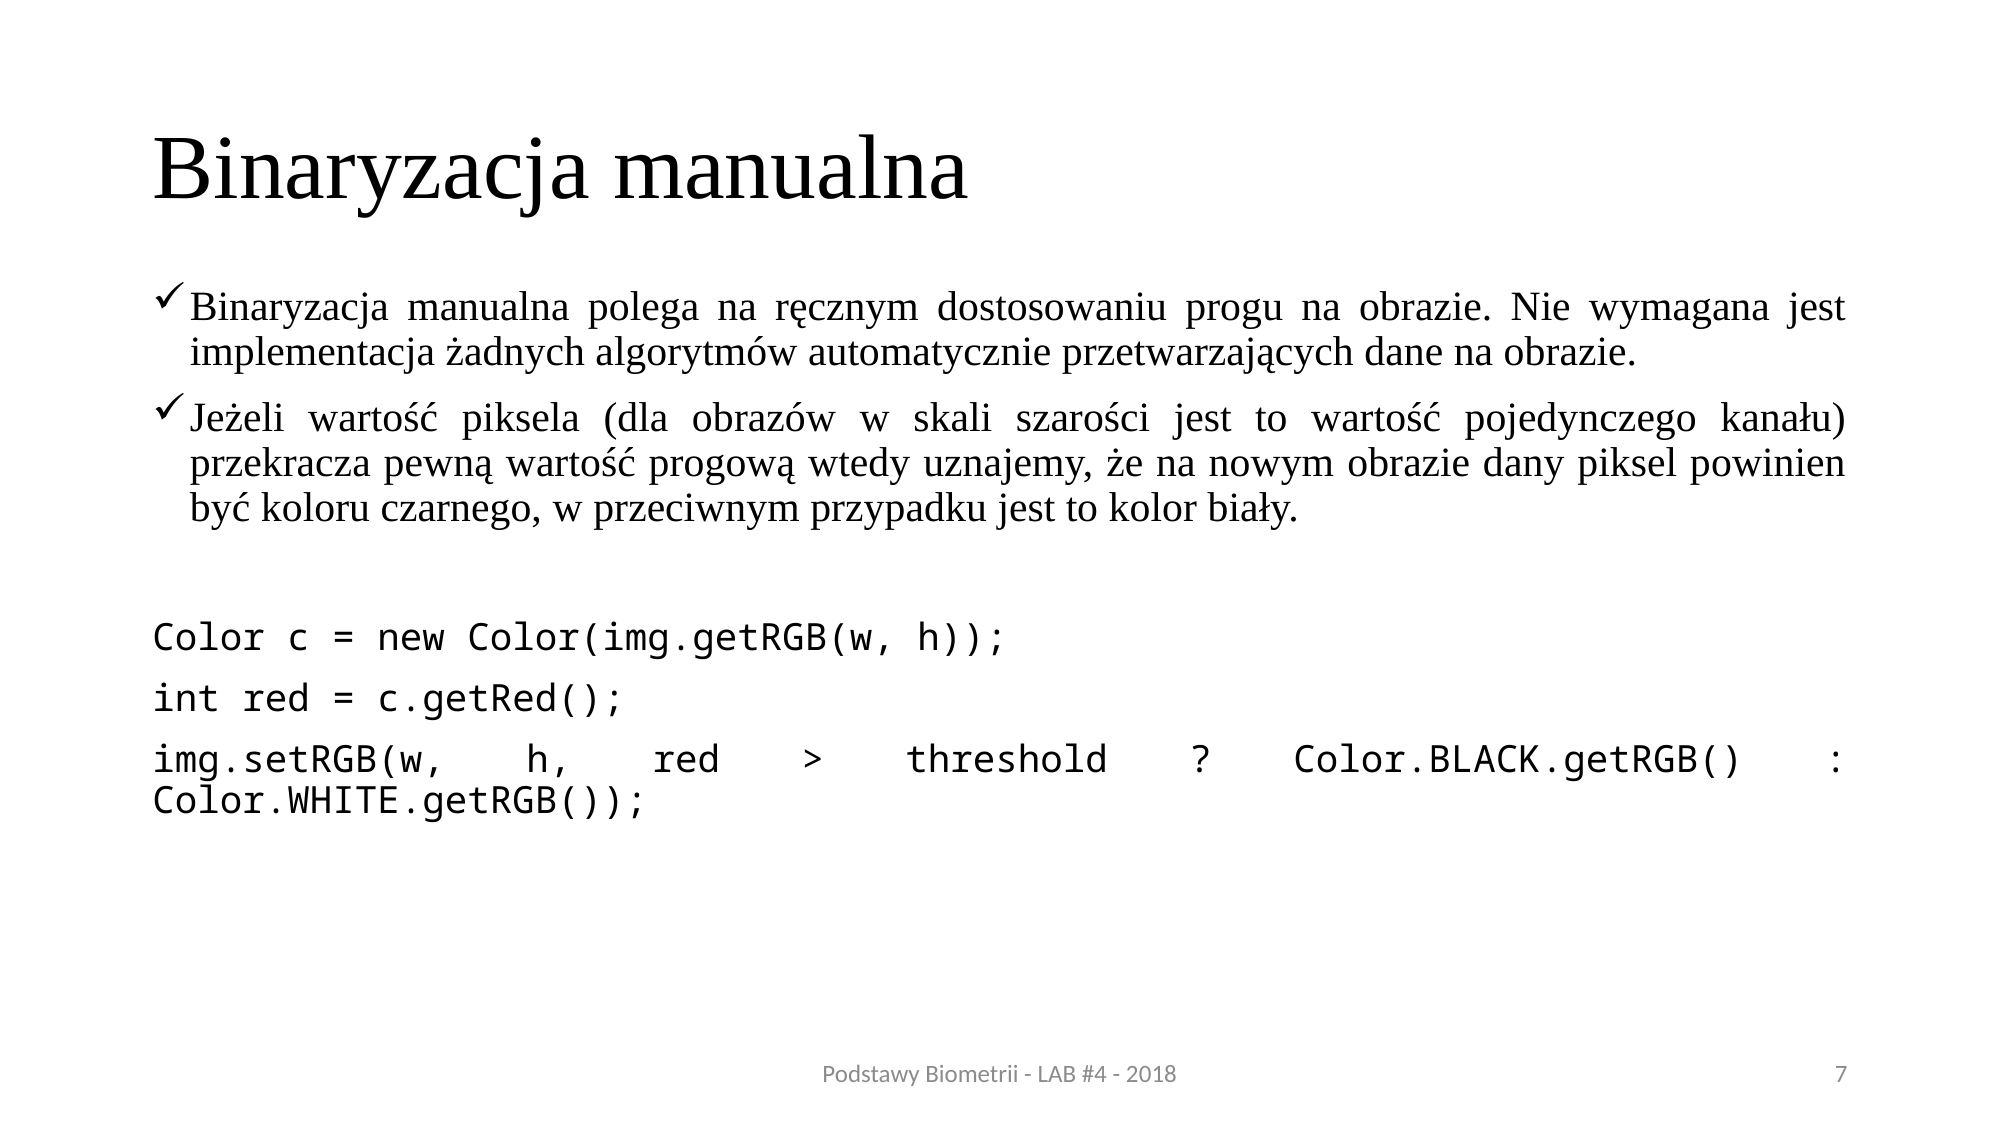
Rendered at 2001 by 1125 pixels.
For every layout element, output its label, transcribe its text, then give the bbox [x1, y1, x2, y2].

title Binaryzacja manualna [137, 59, 1863, 277]
footer Podstawy Biometrii - LAB #4 - 2018 [662, 1042, 1338, 1103]
slide_number 7 [1412, 1042, 1863, 1103]
list Binaryzacja manualna polega na ręcznym dostosowaniu progu na obrazie. Nie wymagana jest implementacja żadnych algorytmów automatycznie przetwarzających dane na obrazie. Jeżeli wartość piksela (dla obrazów w skali szarości jest to wartość pojedynczego kanału) przekracza pewną wartość progową wtedy uznajemy, że na nowym obrazie dany piksel powinien być koloru czarnego, w przeciwnym przypadku jest to kolor biały. Color c = new Color(img.getRGB(w, h)); int red = c.getRed(); img.setRGB(w, h, red > threshold ? Color.BLACK.getRGB() : Color.WHITE.getRGB()); [137, 277, 1863, 1000]
